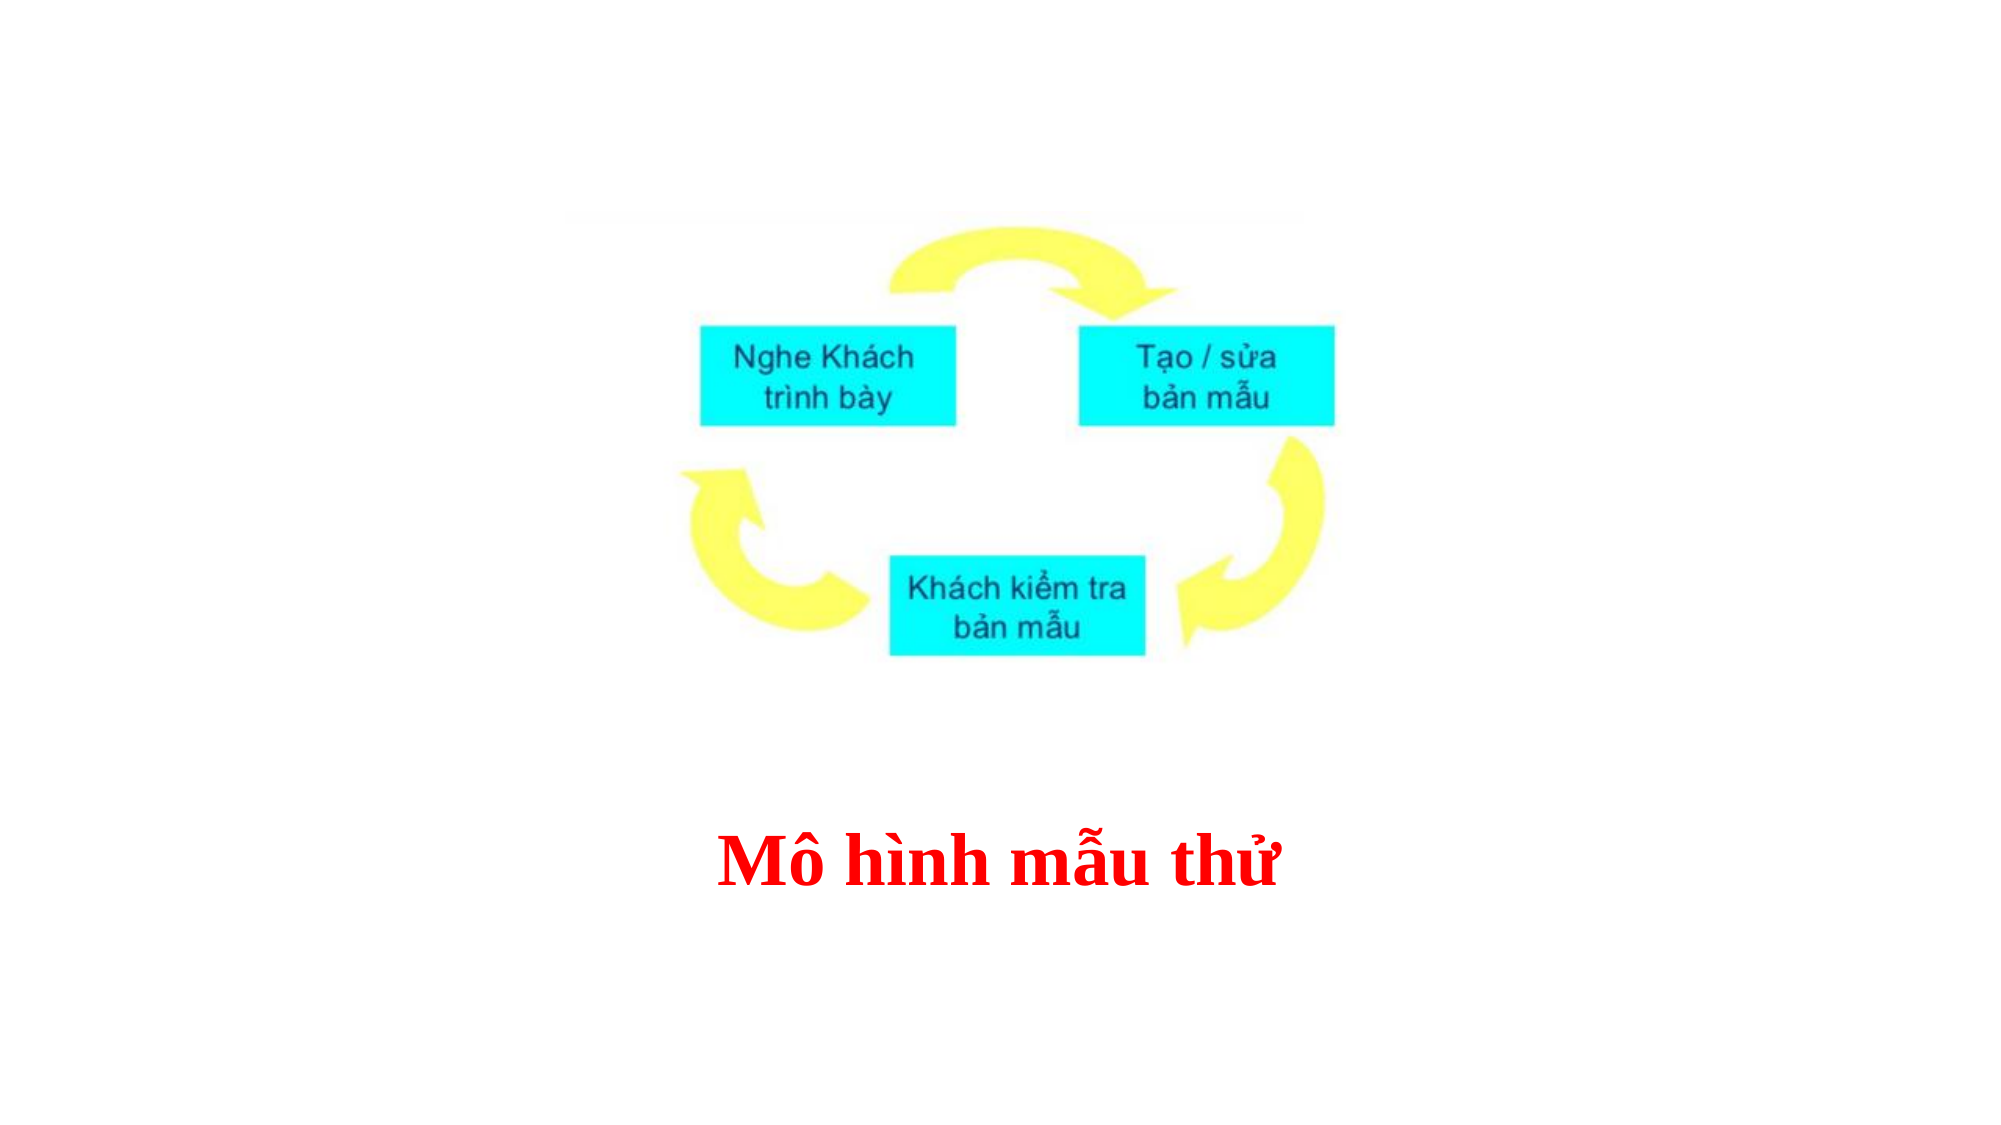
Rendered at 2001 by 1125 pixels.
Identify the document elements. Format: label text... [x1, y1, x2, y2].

picture [565, 211, 1435, 670]
text_box Mô hình mẫu thử [703, 789, 1297, 908]
